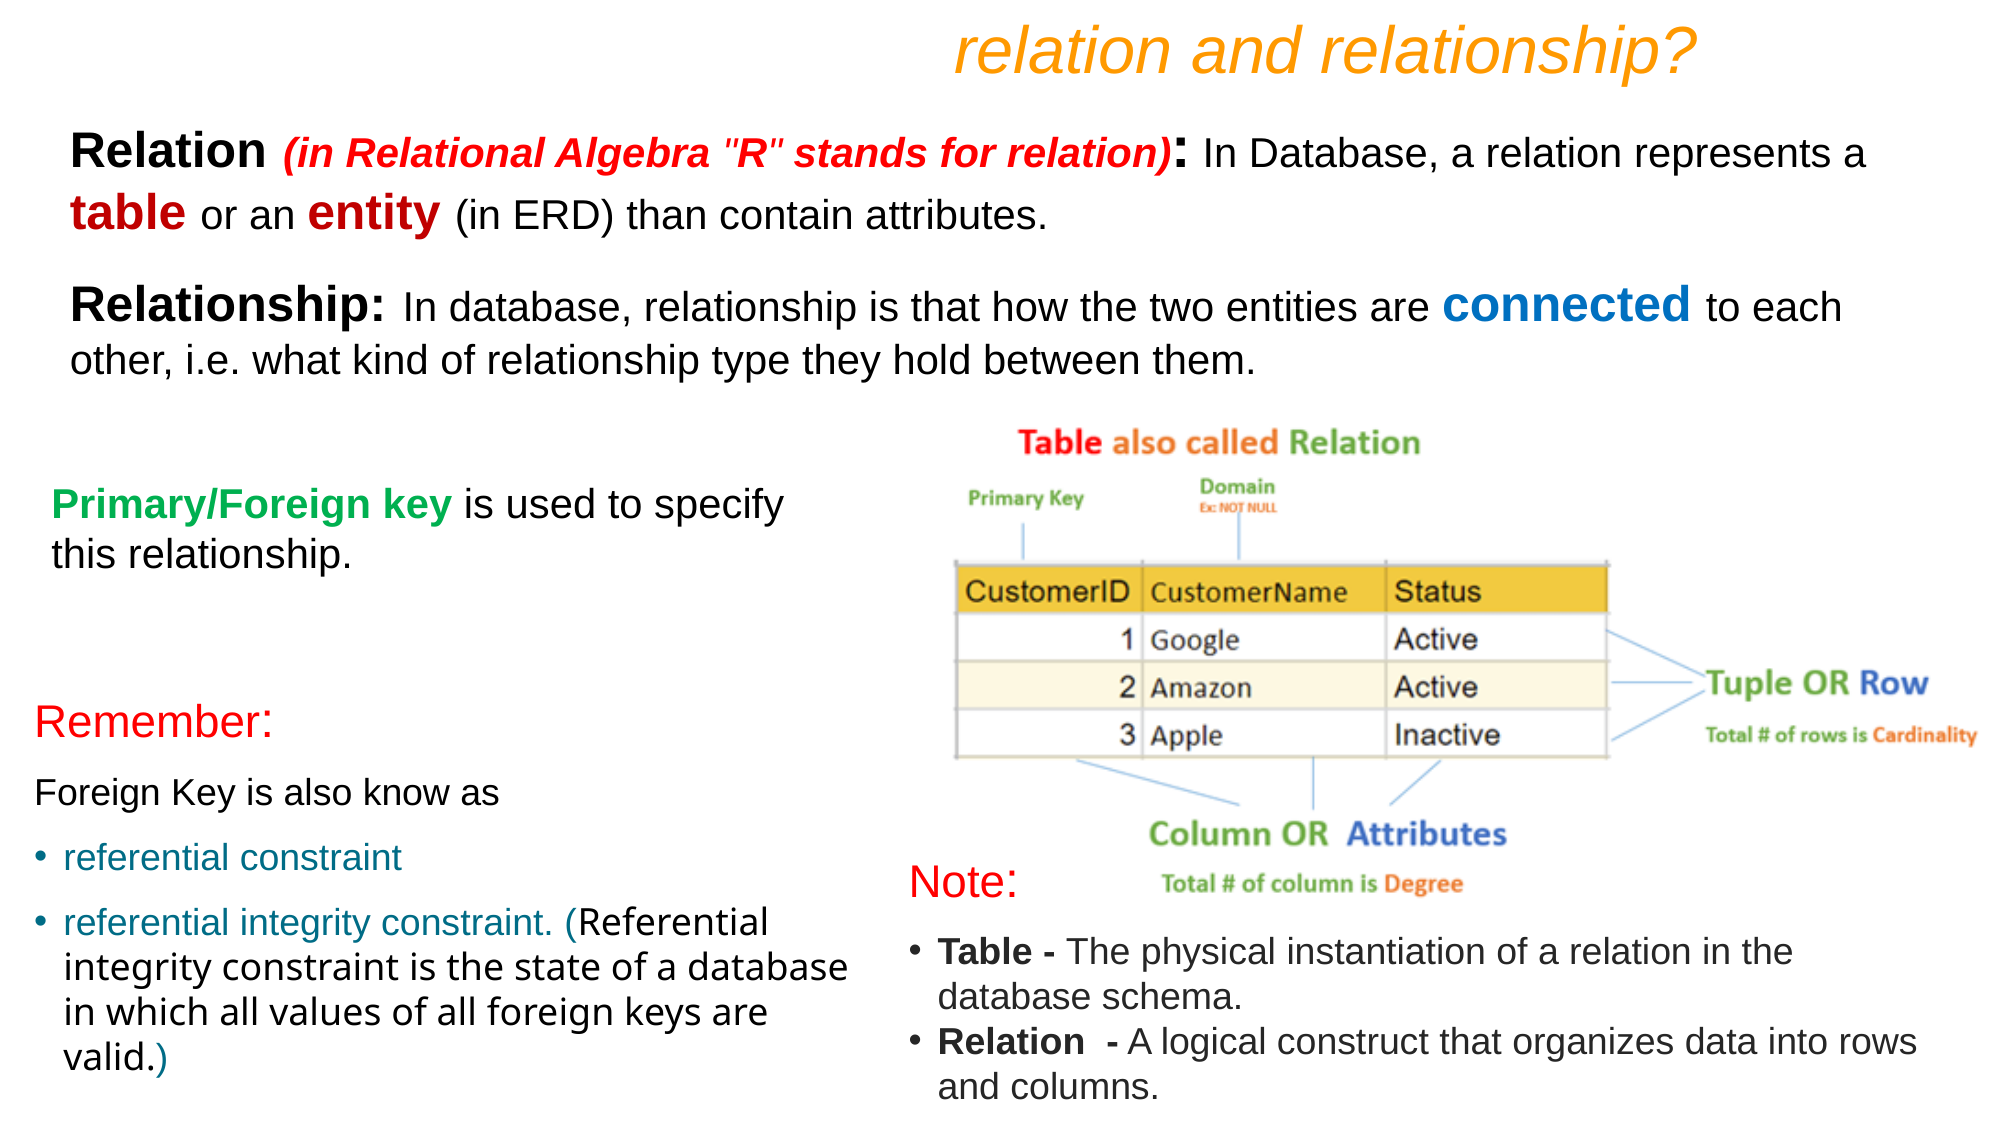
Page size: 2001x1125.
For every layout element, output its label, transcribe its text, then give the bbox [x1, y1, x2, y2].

text_box relation and relationship? [249, 0, 1750, 95]
text_box Relation (in Relational Algebra "R" stands for relation): In Database, a relation represents a table or an entity (in ERD) than contain attributes. [54, 101, 1934, 247]
text_box Relationship: In database, relationship is that how the two entities are connected to each other, i.e. what kind of relationship type they hold between them. [54, 255, 1934, 390]
text_box Remember: Foreign Key is also know as referential constraint referential integrity constraint. (Referential integrity constraint is the state of a database in which all values of all foreign keys are valid.) [19, 680, 865, 1086]
picture [937, 408, 1993, 904]
text_box Primary/Foreign key is used to specify this relationship. [36, 469, 835, 585]
text_box Note: Table - The physical instantiation of a relation in the database schema. Relation - A logical construct that organizes data into rows and columns. [893, 839, 1964, 1115]
